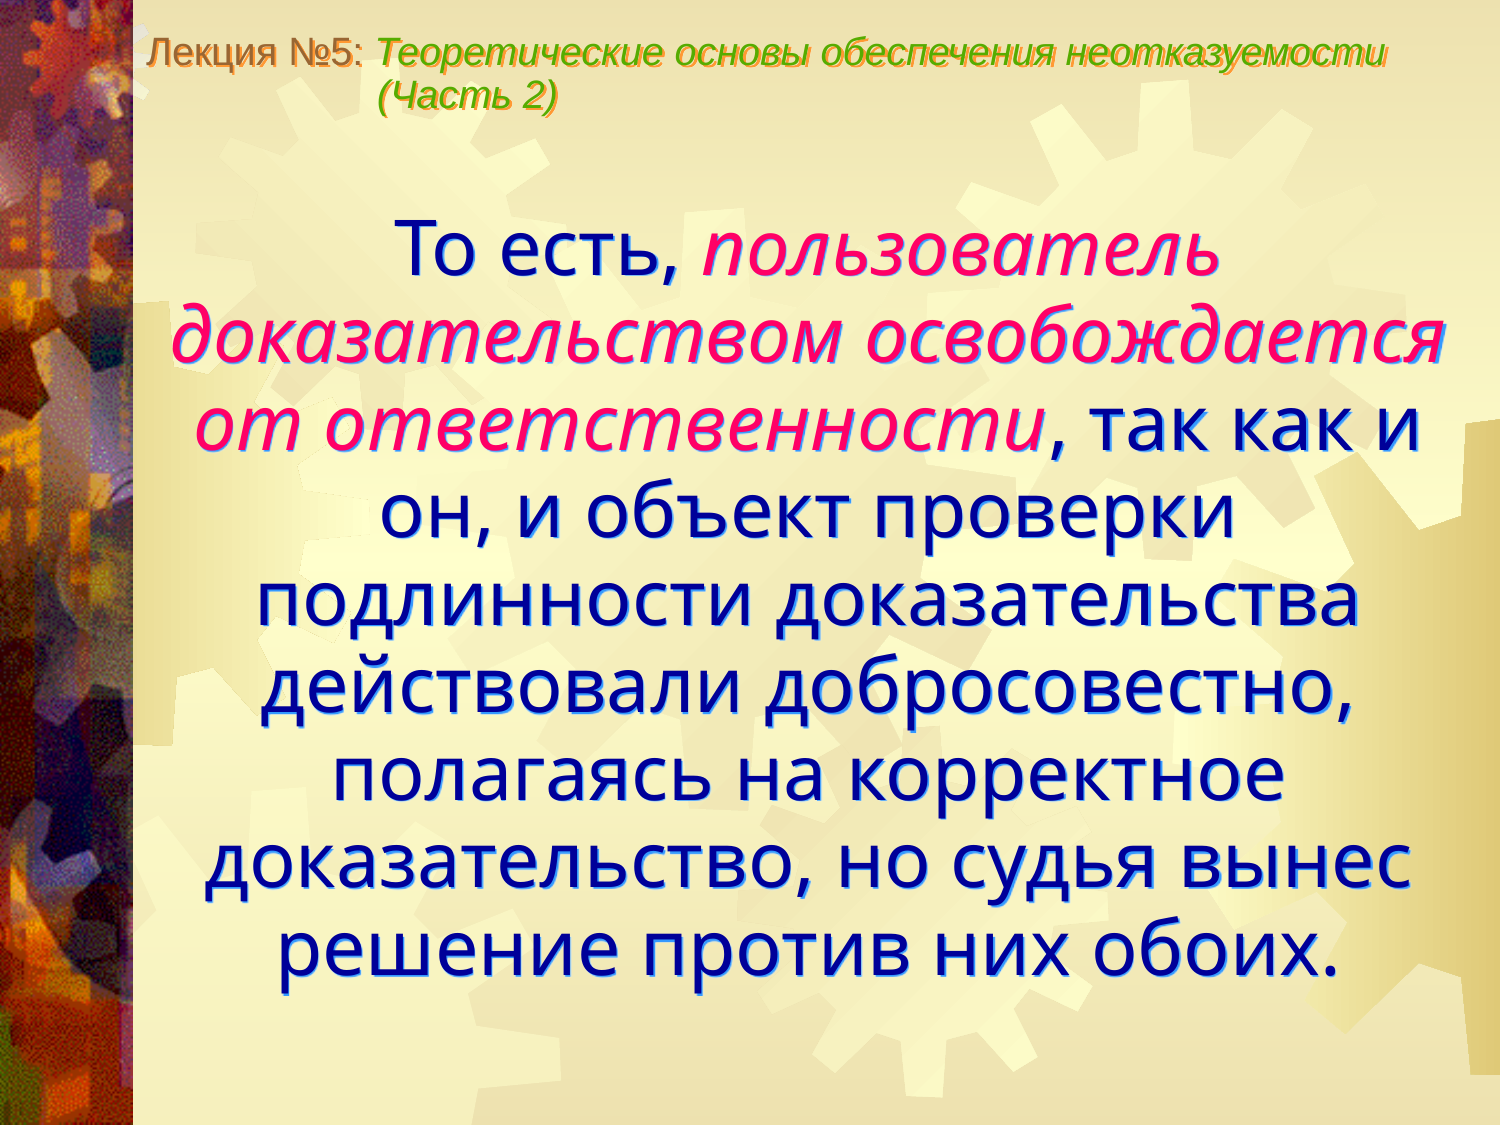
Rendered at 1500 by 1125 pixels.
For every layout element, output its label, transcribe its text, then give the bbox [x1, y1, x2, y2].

picture [0, 0, 133, 1125]
text_box Лекция №5: Теоретические основы обеспечения неотказуемости (Часть 2) [123, 31, 1500, 117]
text_box То есть, пользователь доказательством освобождается от ответственности, так как и он, и объект проверки подлинности доказательства действовали добросовестно, полагаясь на корректное доказательство, но судья вынес решение против них обоих. [152, 202, 1465, 991]
